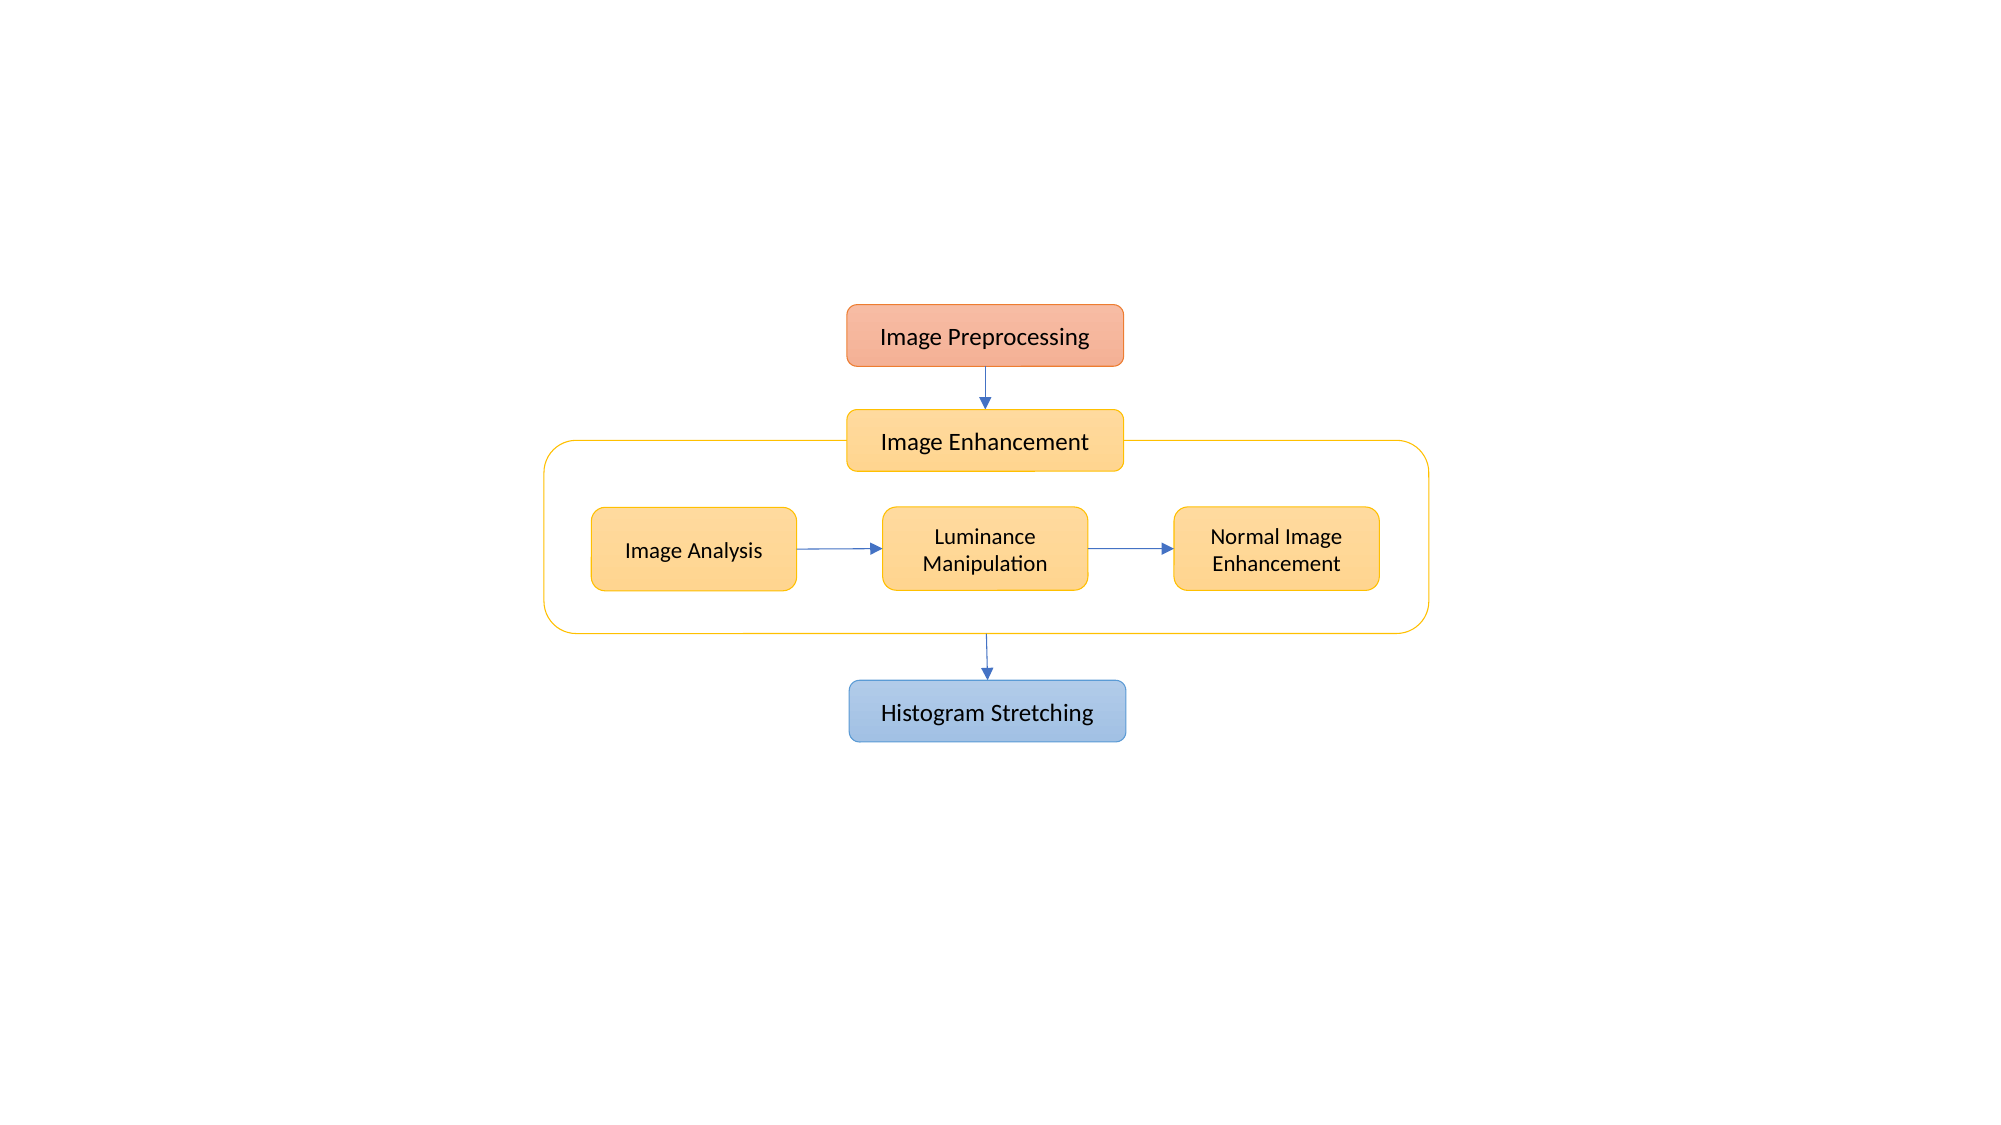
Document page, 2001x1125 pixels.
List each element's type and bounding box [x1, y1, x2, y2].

text_box [543, 304, 1429, 742]
